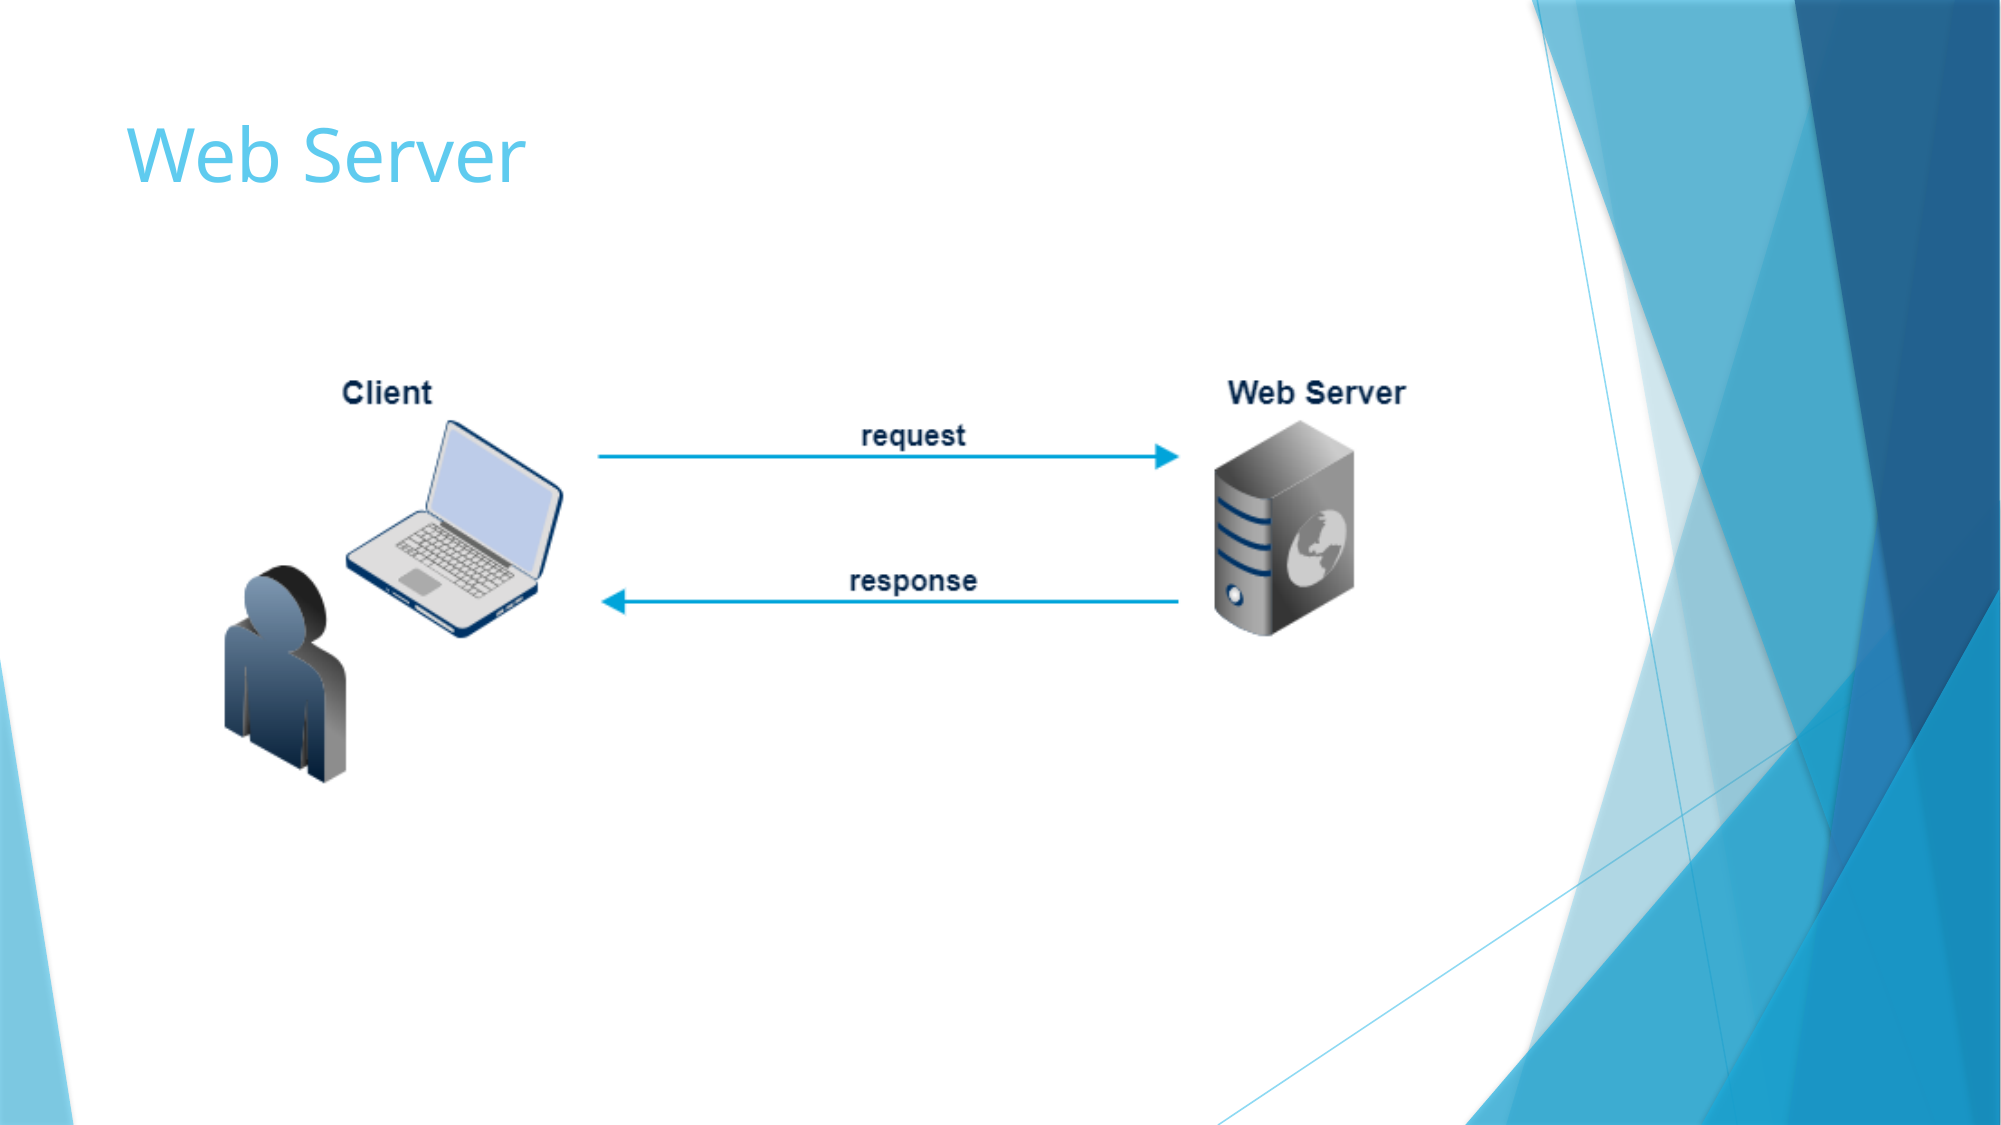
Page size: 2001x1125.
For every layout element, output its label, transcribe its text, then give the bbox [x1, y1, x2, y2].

title Web Server [111, 99, 1522, 317]
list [198, 349, 1435, 807]
